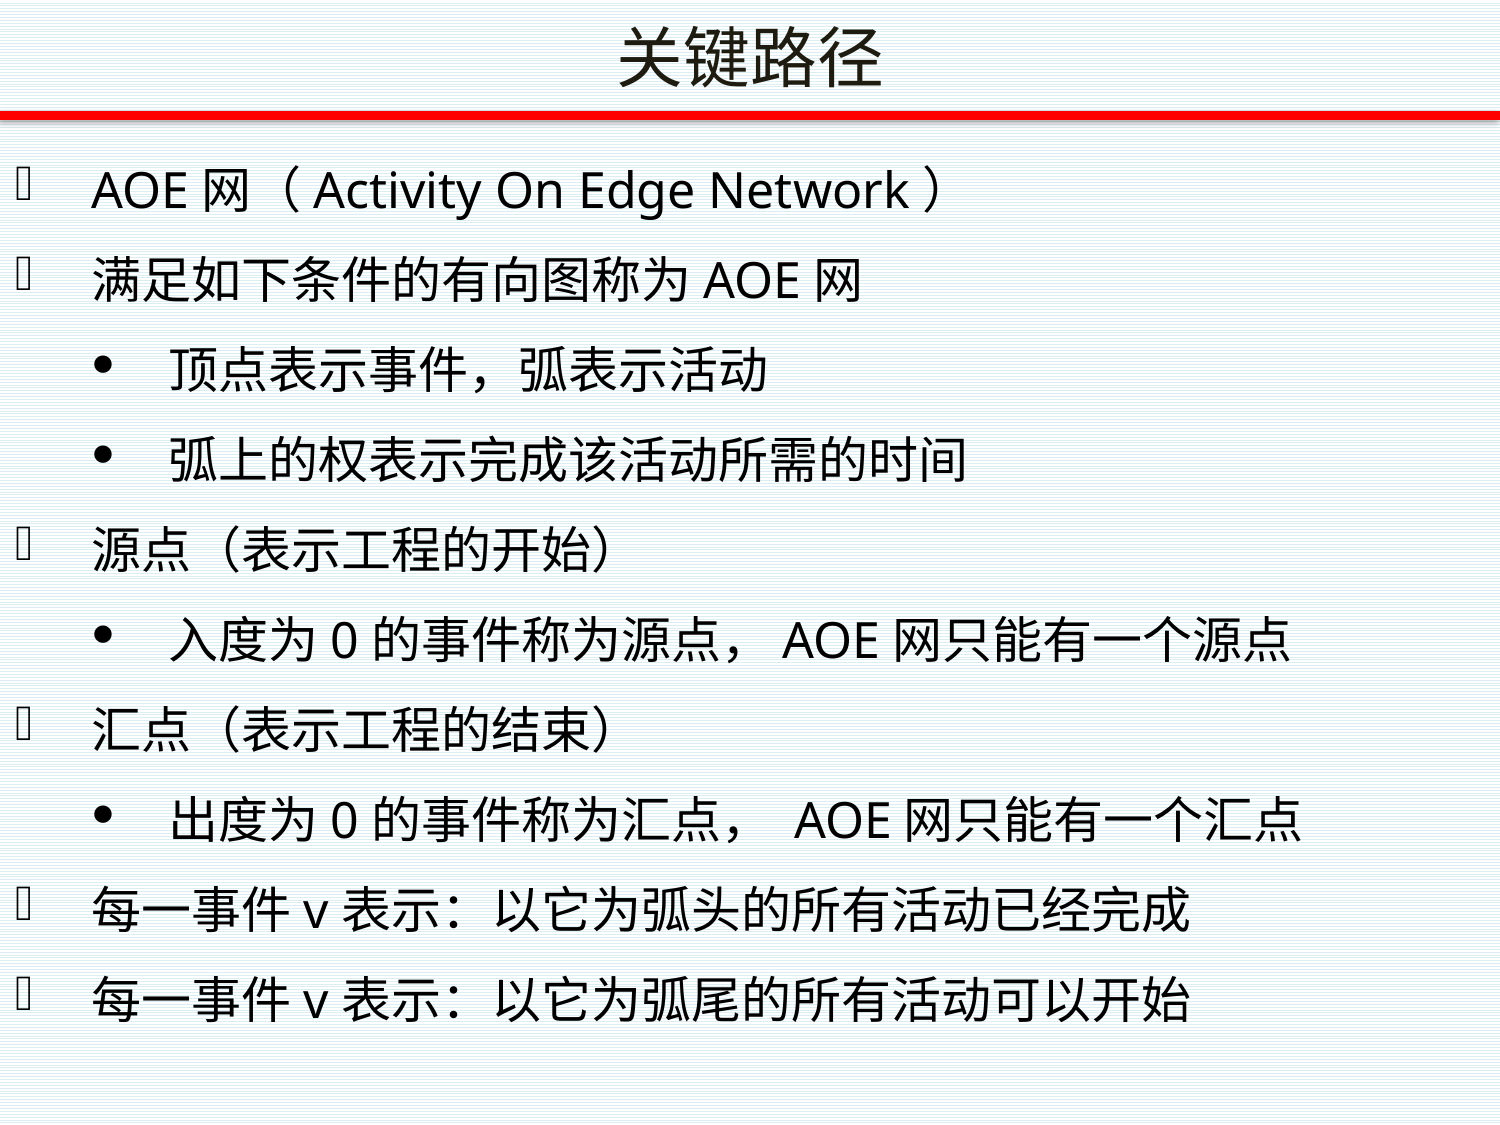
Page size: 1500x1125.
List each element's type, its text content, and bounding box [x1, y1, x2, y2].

title 关键路径 [0, 6, 1500, 105]
list AOE网（Activity On Edge Network） 满足如下条件的有向图称为AOE网 顶点表示事件，弧表示活动 弧上的权表示完成该活动所需的时间 源点（表示工程的开始） 入度为0的事件称为源点，AOE网只能有一个源点 汇点（表示工程的结束） 出度为0的事件称为汇点， AOE网只能有一个汇点 每一事件v表示：以它为弧头的所有活动已经完成 每一事件v表示：以它为弧尾的所有活动可以开始 [0, 121, 1500, 1121]
